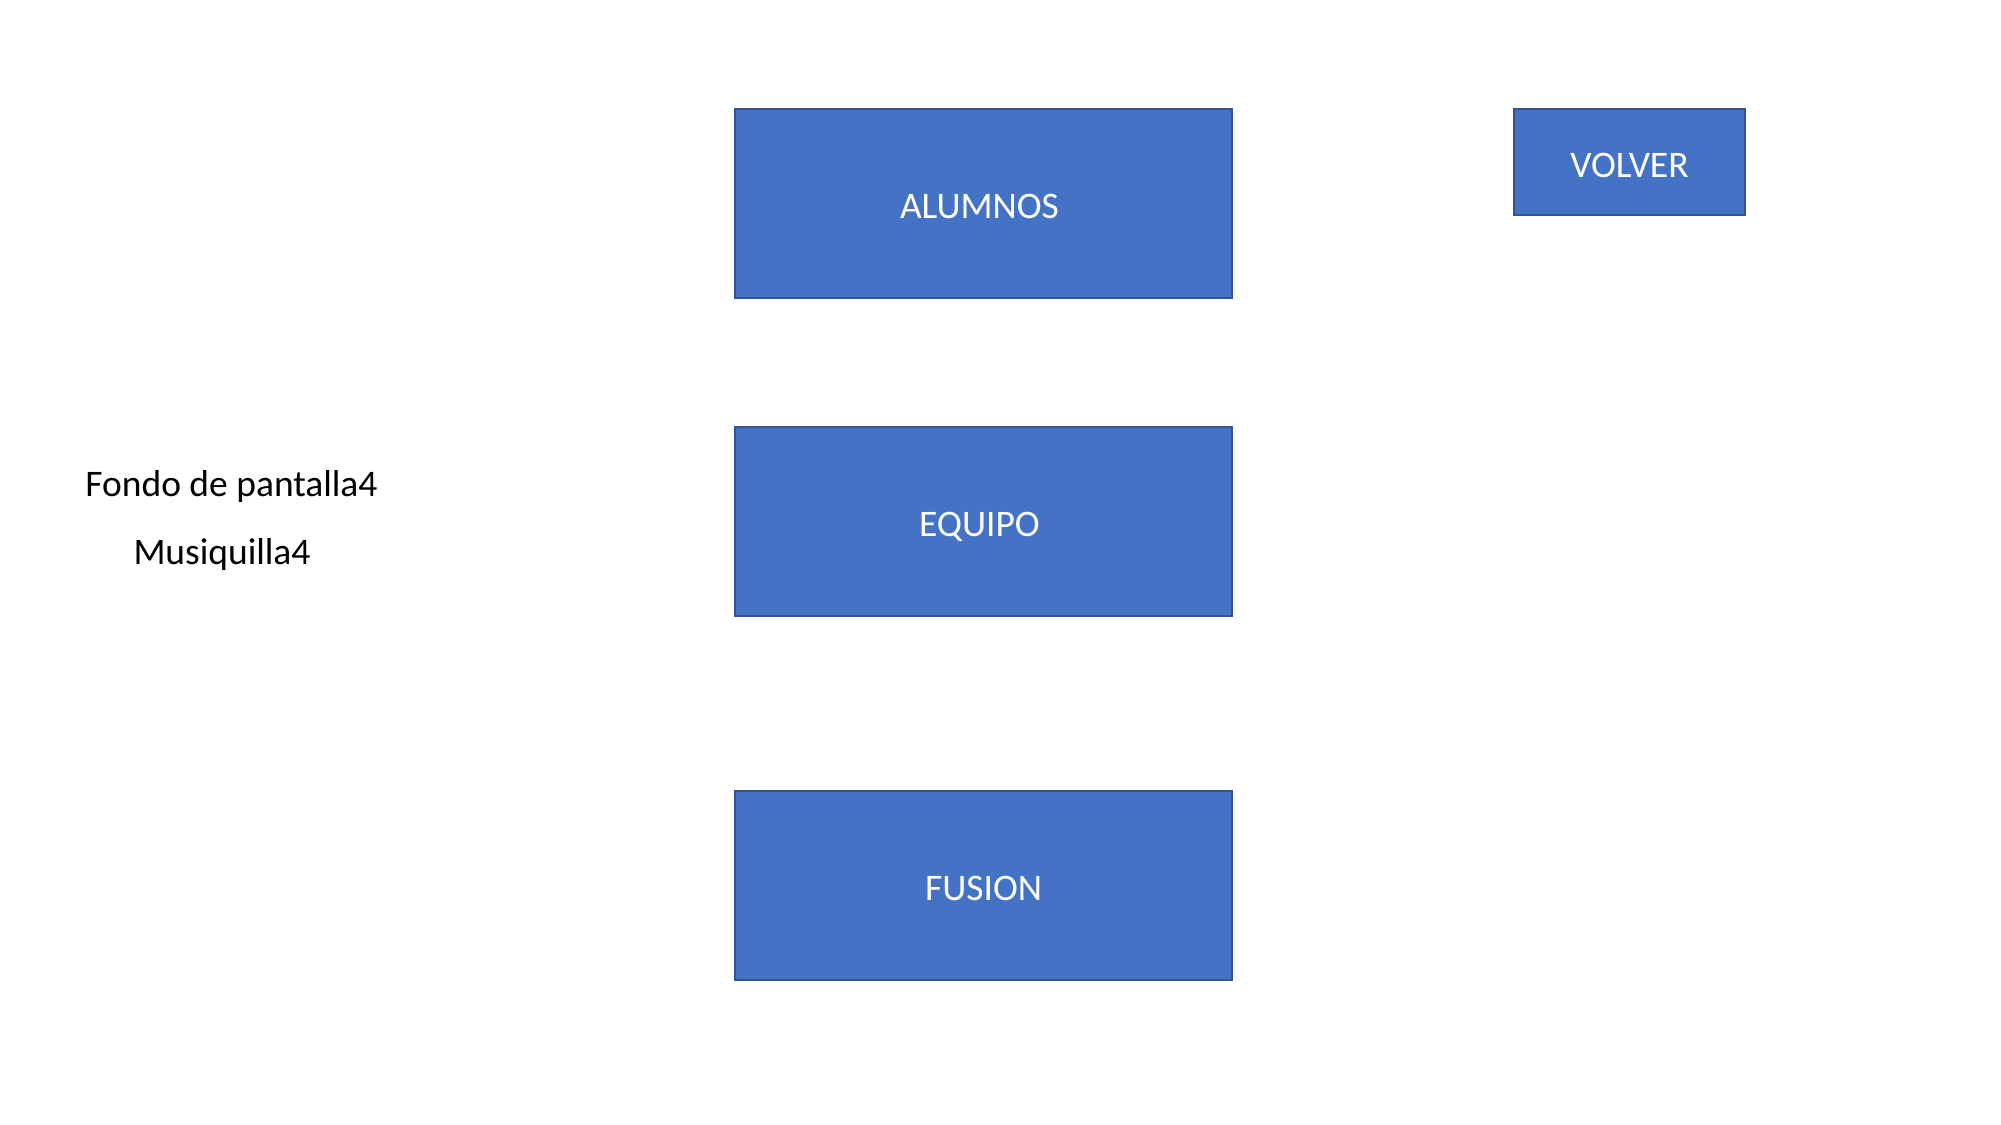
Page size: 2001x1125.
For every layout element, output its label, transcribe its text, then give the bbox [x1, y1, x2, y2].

text_box VOLVER [1513, 108, 1746, 216]
text_box ALUMNOS [734, 108, 1233, 299]
text_box FUSION [734, 790, 1233, 981]
text_box Musiquilla4 [118, 519, 517, 579]
text_box Fondo de pantalla4 [70, 451, 470, 512]
text_box EQUIPO [734, 426, 1233, 617]
